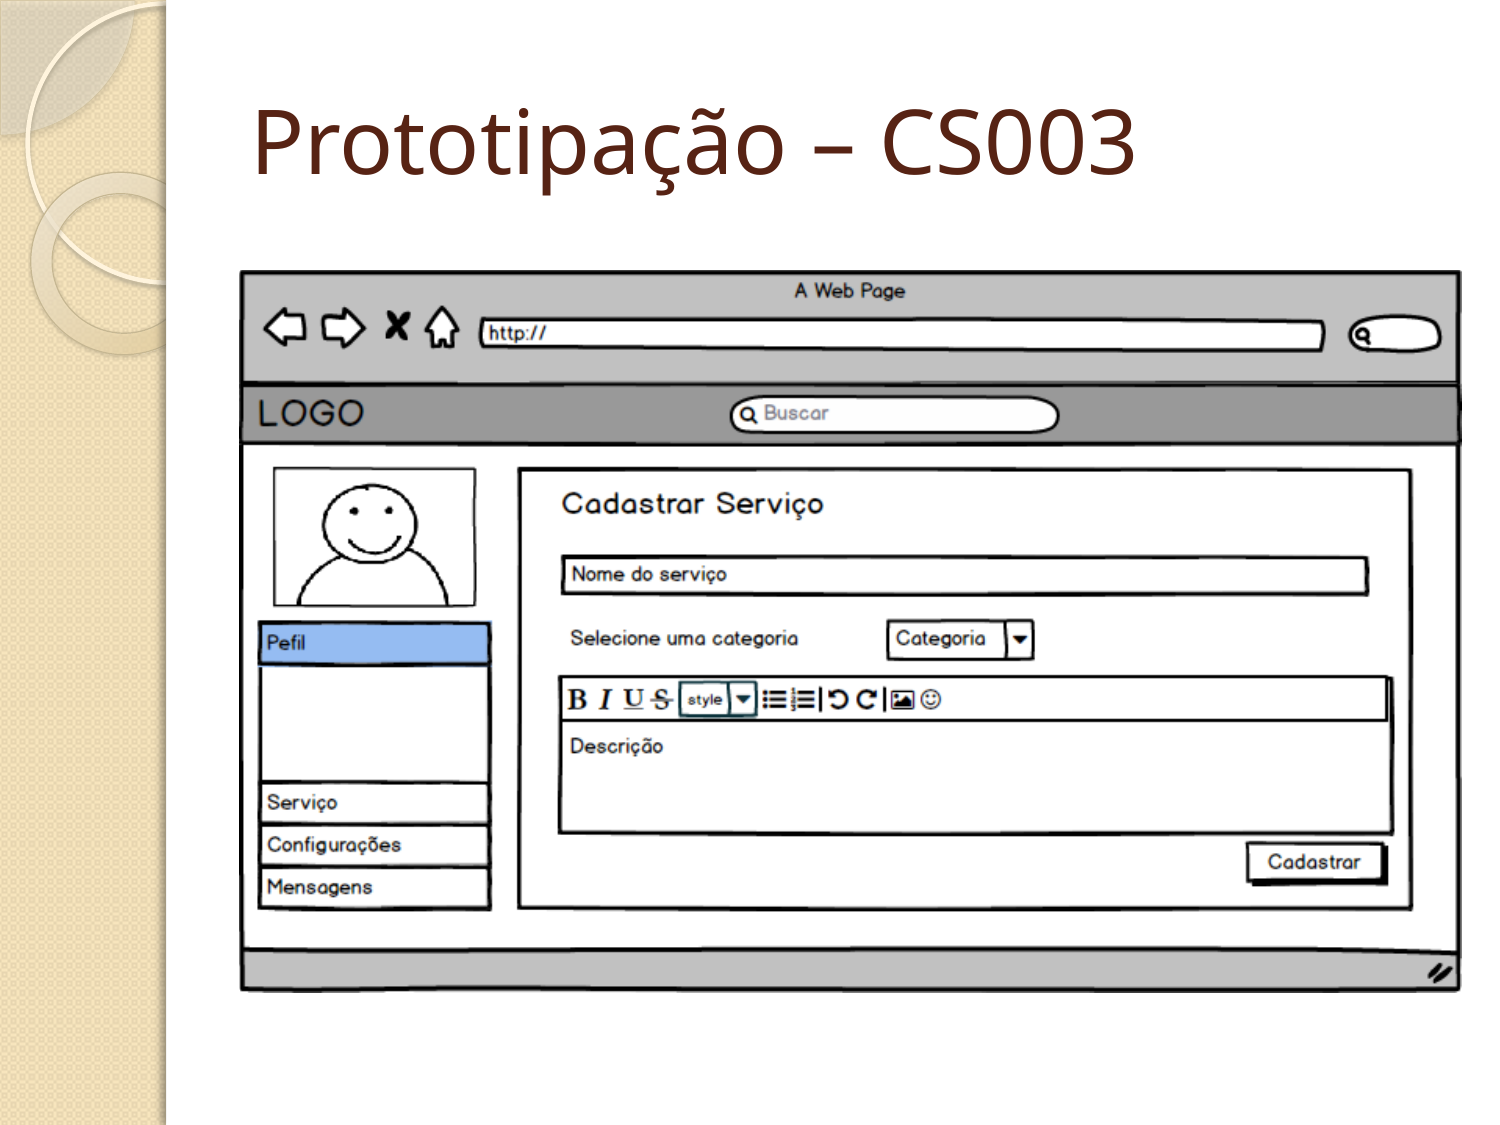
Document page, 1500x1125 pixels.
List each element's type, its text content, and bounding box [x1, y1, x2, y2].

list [239, 269, 1462, 993]
title Prototipação – CS003 [235, 45, 1466, 233]
